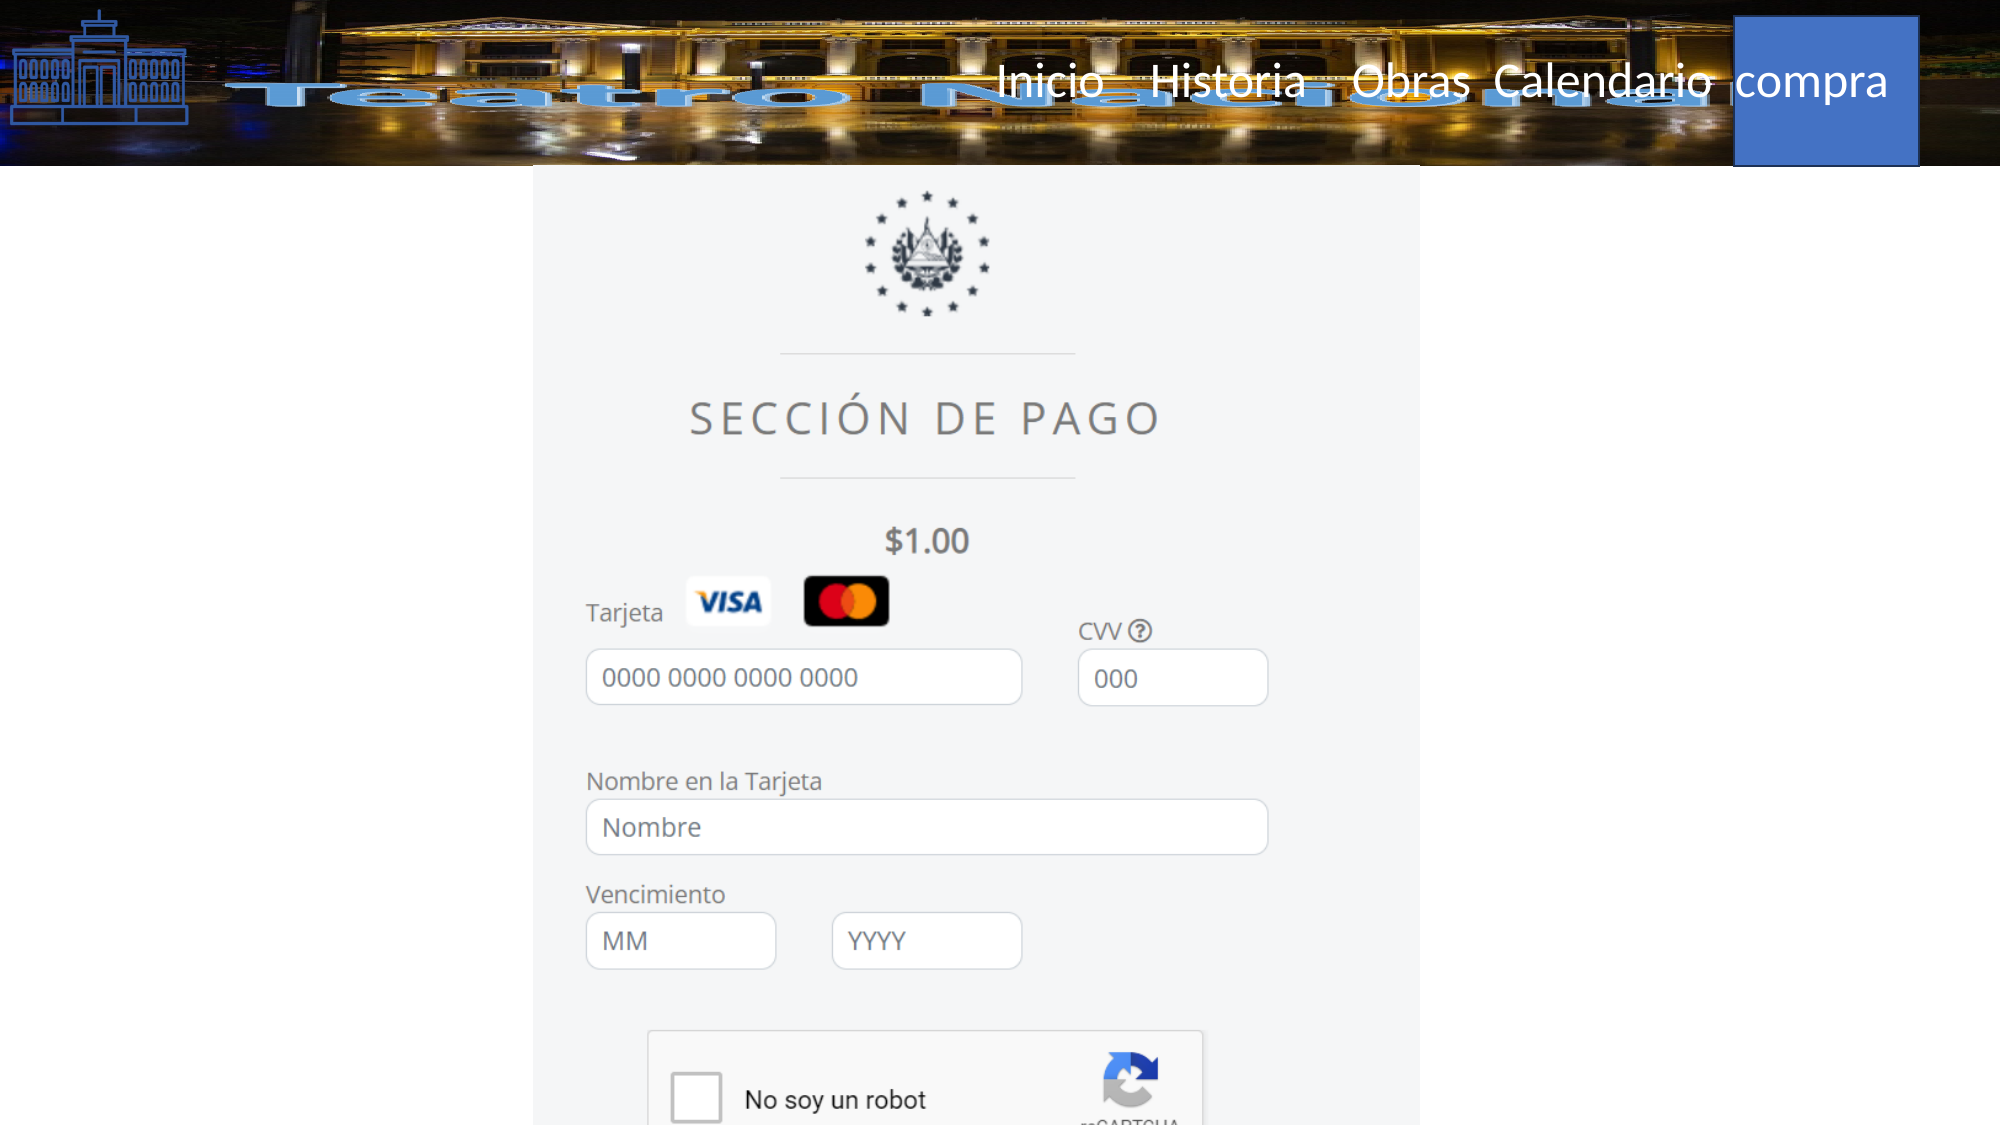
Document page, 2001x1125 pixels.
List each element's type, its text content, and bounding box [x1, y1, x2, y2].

text_box [0, 0, 2000, 167]
text_box [1733, 15, 1920, 167]
picture [0, 0, 198, 166]
picture [533, 165, 1420, 1125]
text_box Inicio Historia Obras Calendario compra [980, 39, 1915, 115]
